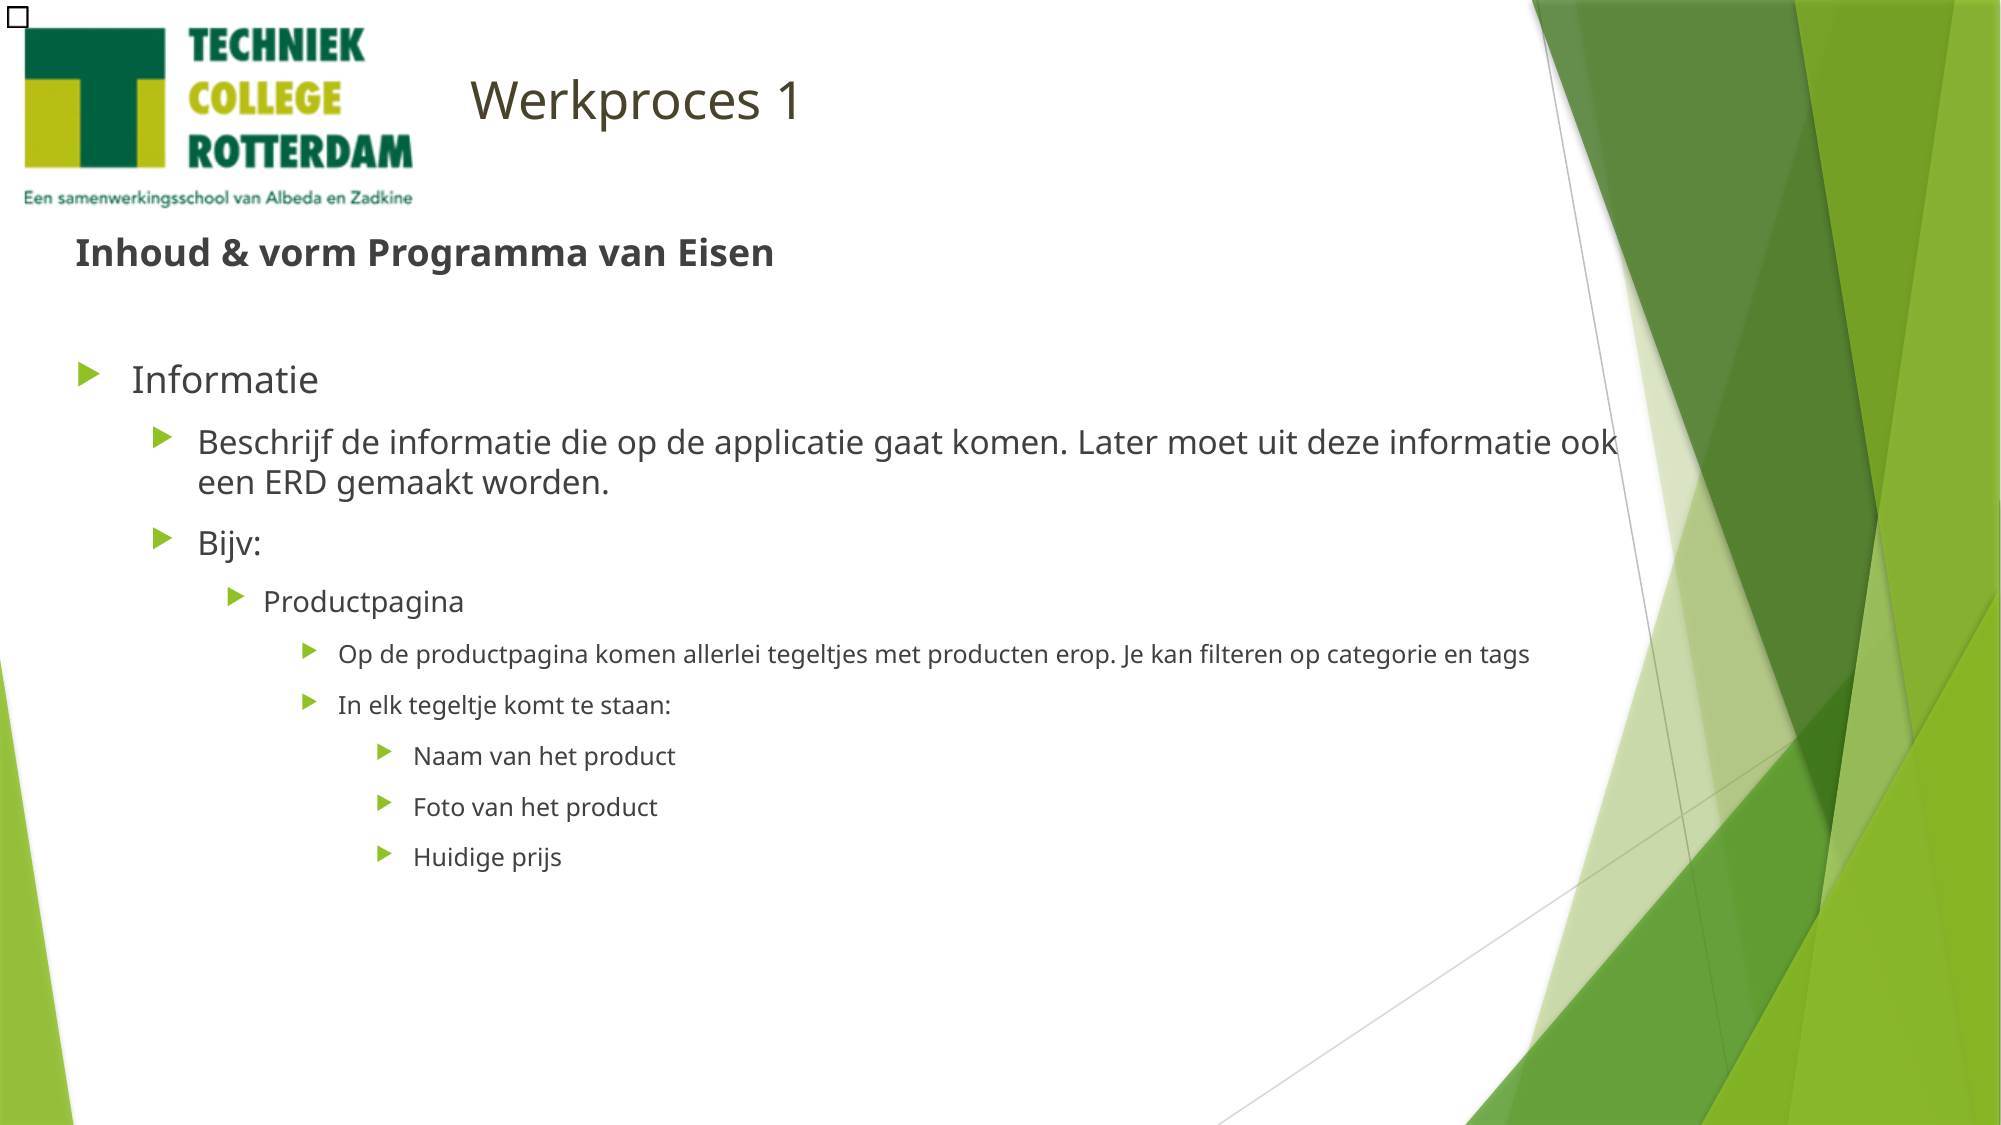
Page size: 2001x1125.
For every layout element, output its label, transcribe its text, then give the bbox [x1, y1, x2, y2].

list Inhoud & vorm Programma van Eisen Informatie Beschrijf de informatie die op de applicatie gaat komen. Later moet uit deze informatie ook een ERD gemaakt worden. Bijv: Productpagina Op de productpagina komen allerlei tegeltjes met producten erop. Je kan filteren op categorie en tags In elk tegeltje komt te staan: Naam van het product Foto van het product Huidige prijs [60, 221, 1642, 1054]
title Werkproces 1 [455, 59, 1507, 138]
picture [0, 0, 447, 235]
